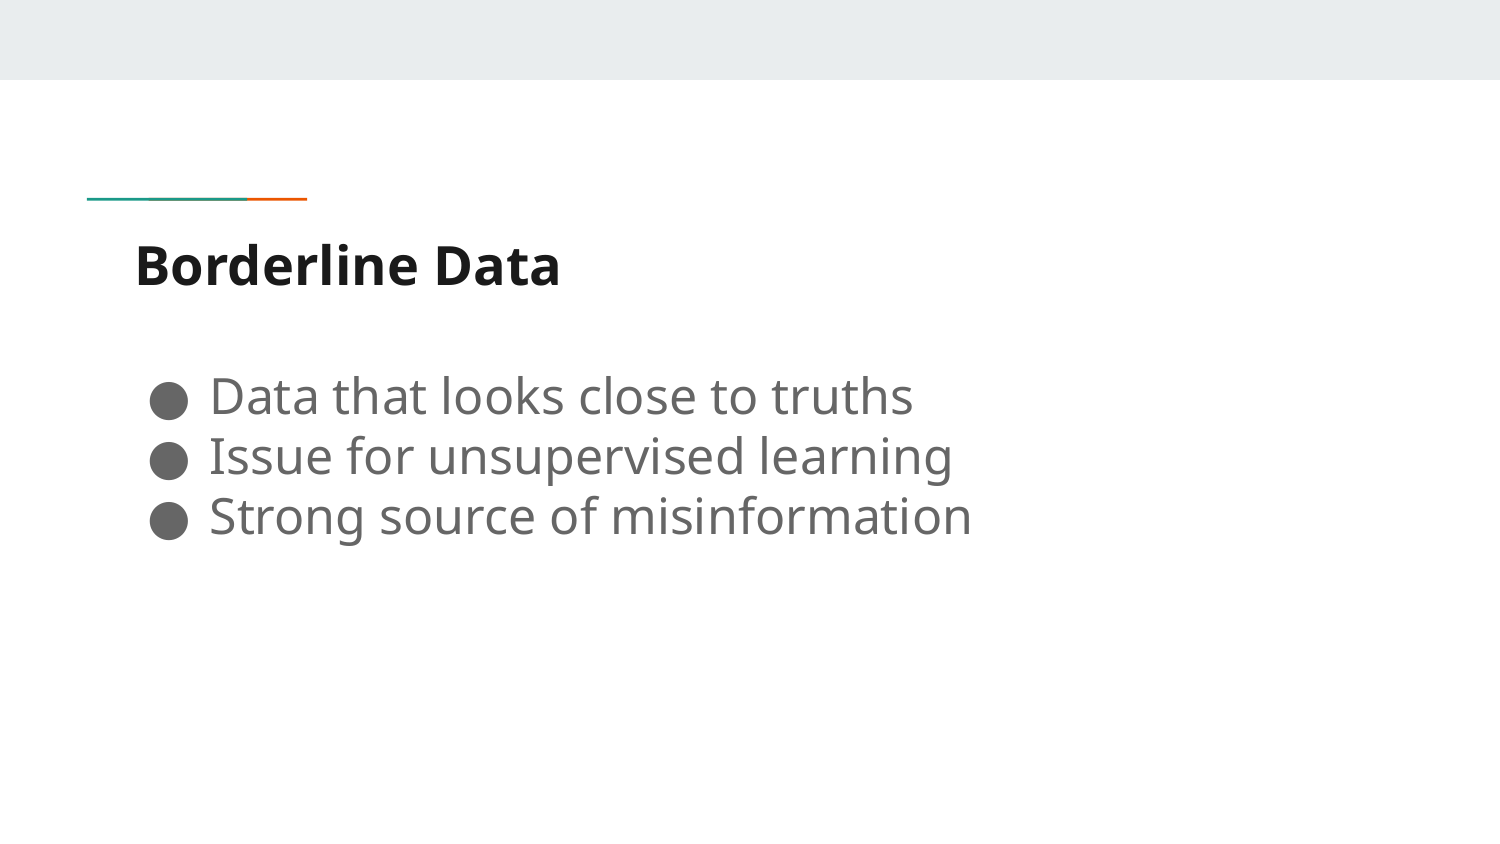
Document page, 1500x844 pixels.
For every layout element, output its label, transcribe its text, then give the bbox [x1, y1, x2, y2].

title Borderline Data [119, 216, 1381, 305]
list Data that looks close to truths Issue for unsupervised learning Strong source of misinformation [119, 341, 1381, 712]
